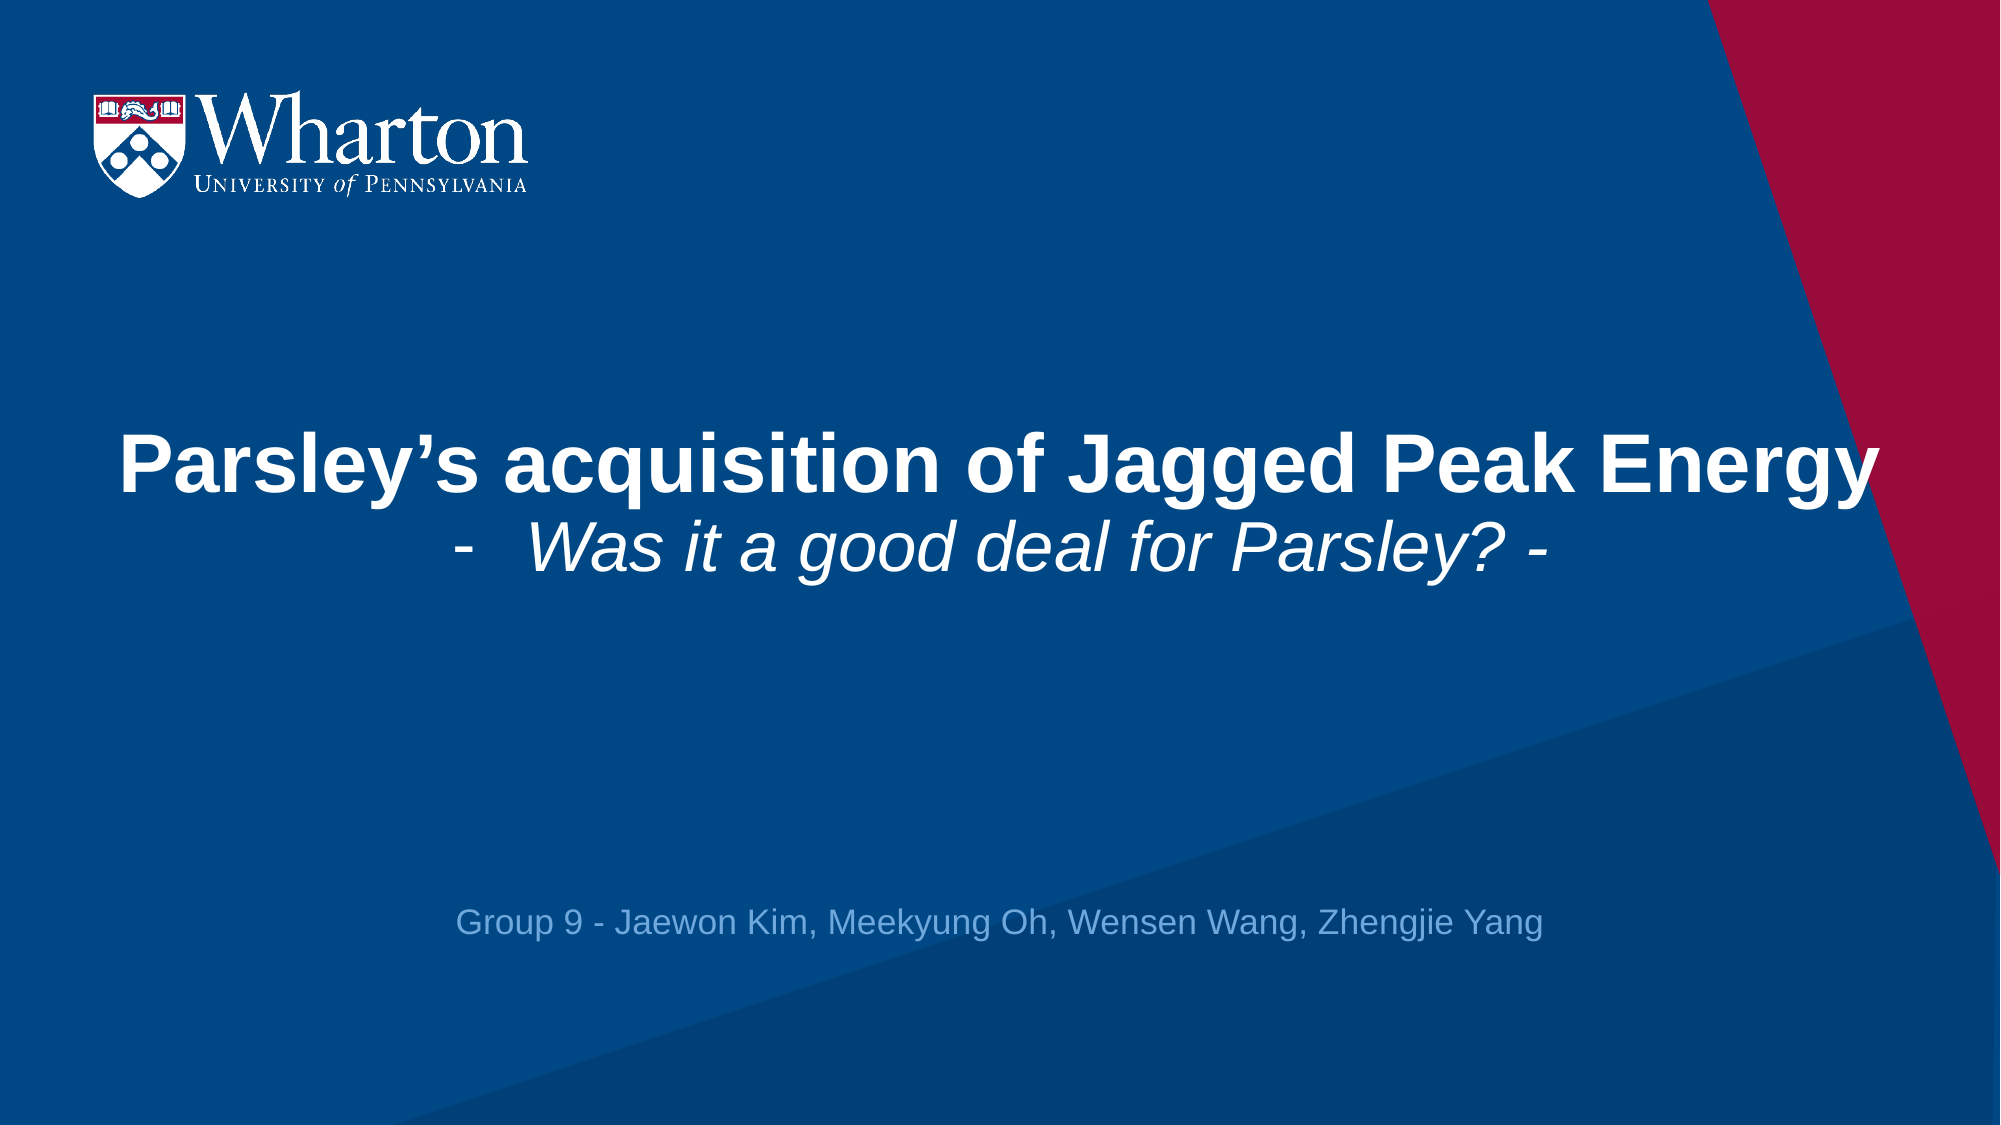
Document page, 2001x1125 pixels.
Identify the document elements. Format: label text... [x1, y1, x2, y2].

text_box Group 9 - Jaewon Kim, Meekyung Oh, Wensen Wang, Zhengjie Yang [154, 883, 1846, 971]
title Parsley’s acquisition of Jagged Peak Energy Was it a good deal for Parsley? - [78, 488, 1922, 595]
picture [93, 90, 528, 198]
